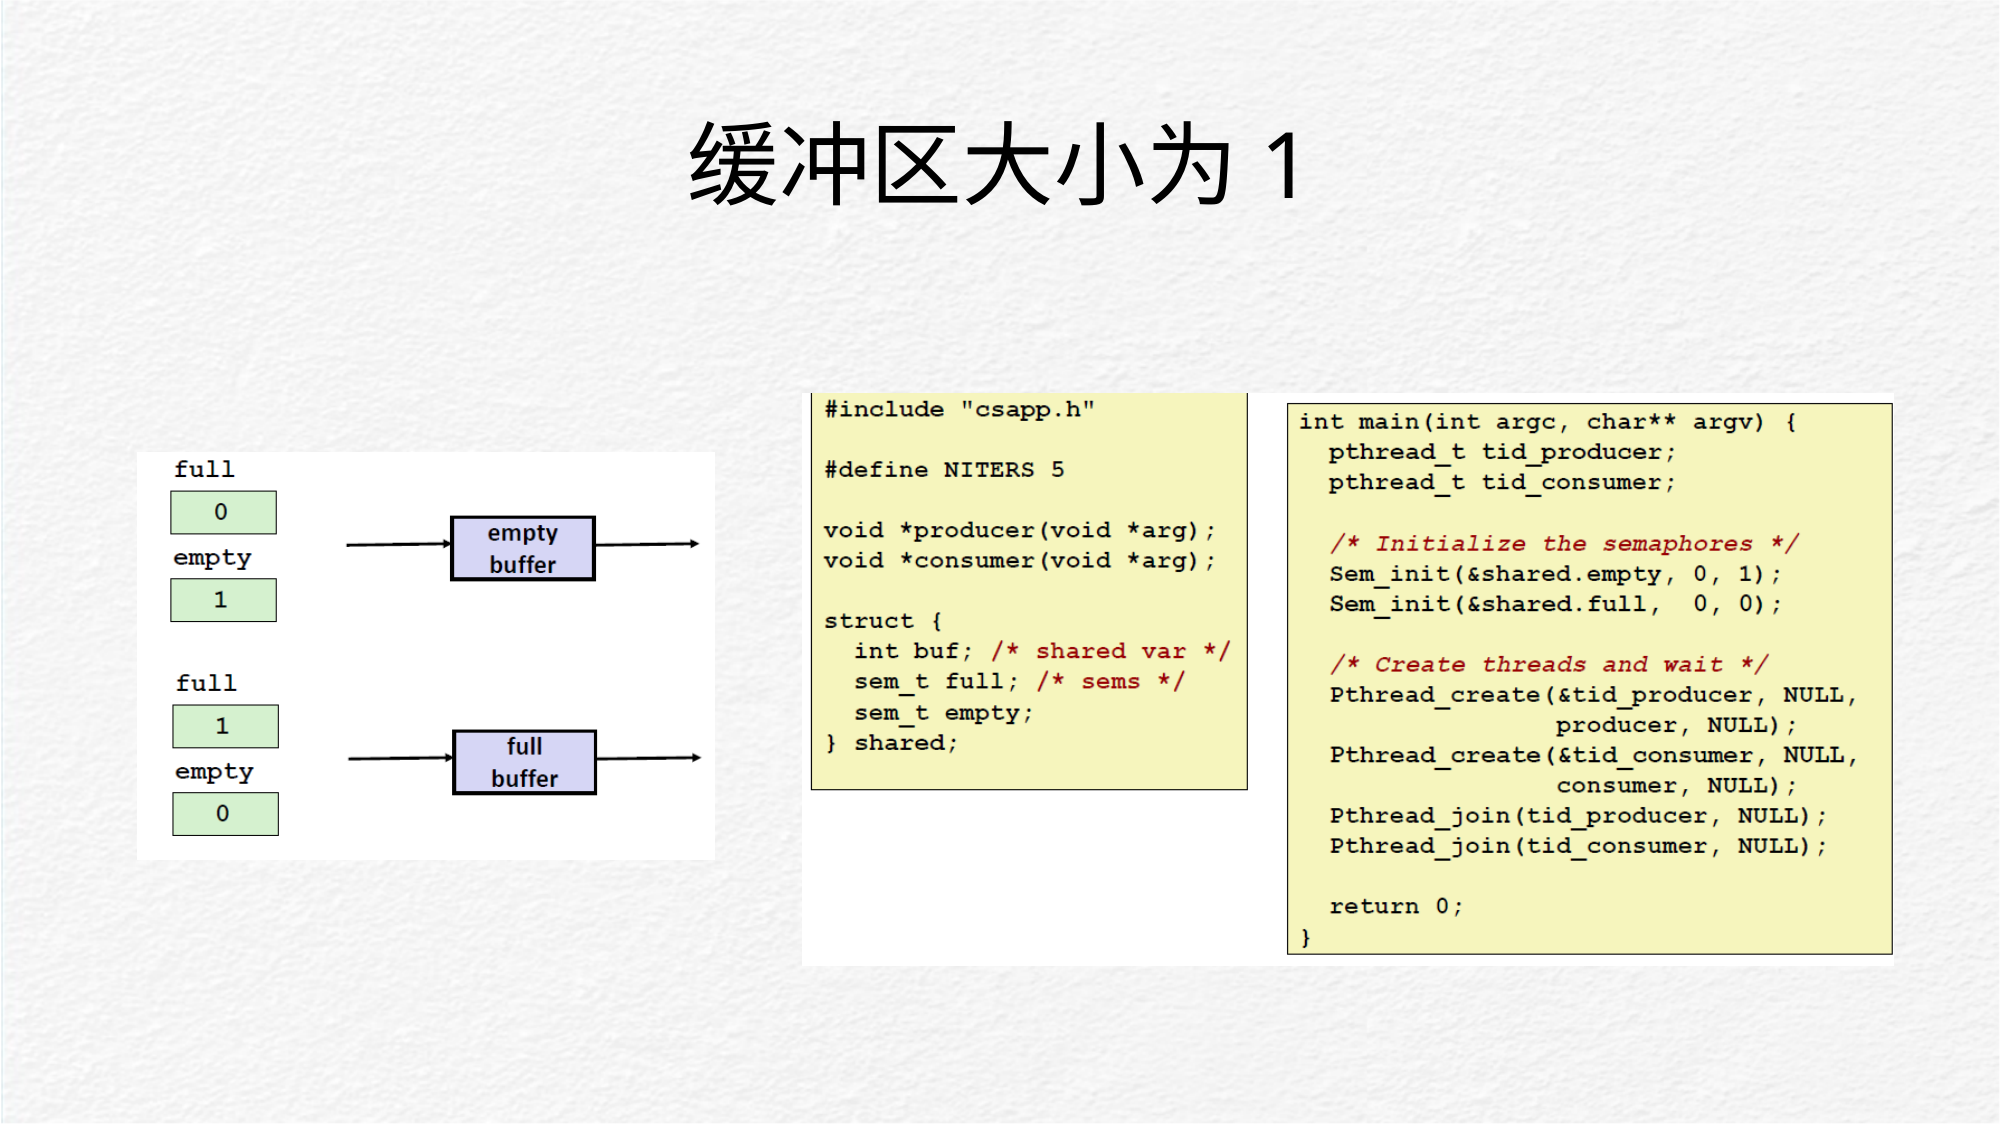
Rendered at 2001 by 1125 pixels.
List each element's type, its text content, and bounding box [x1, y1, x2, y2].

picture [0, 0, 2001, 1125]
title 缓冲区大小为1 [137, 59, 1863, 278]
